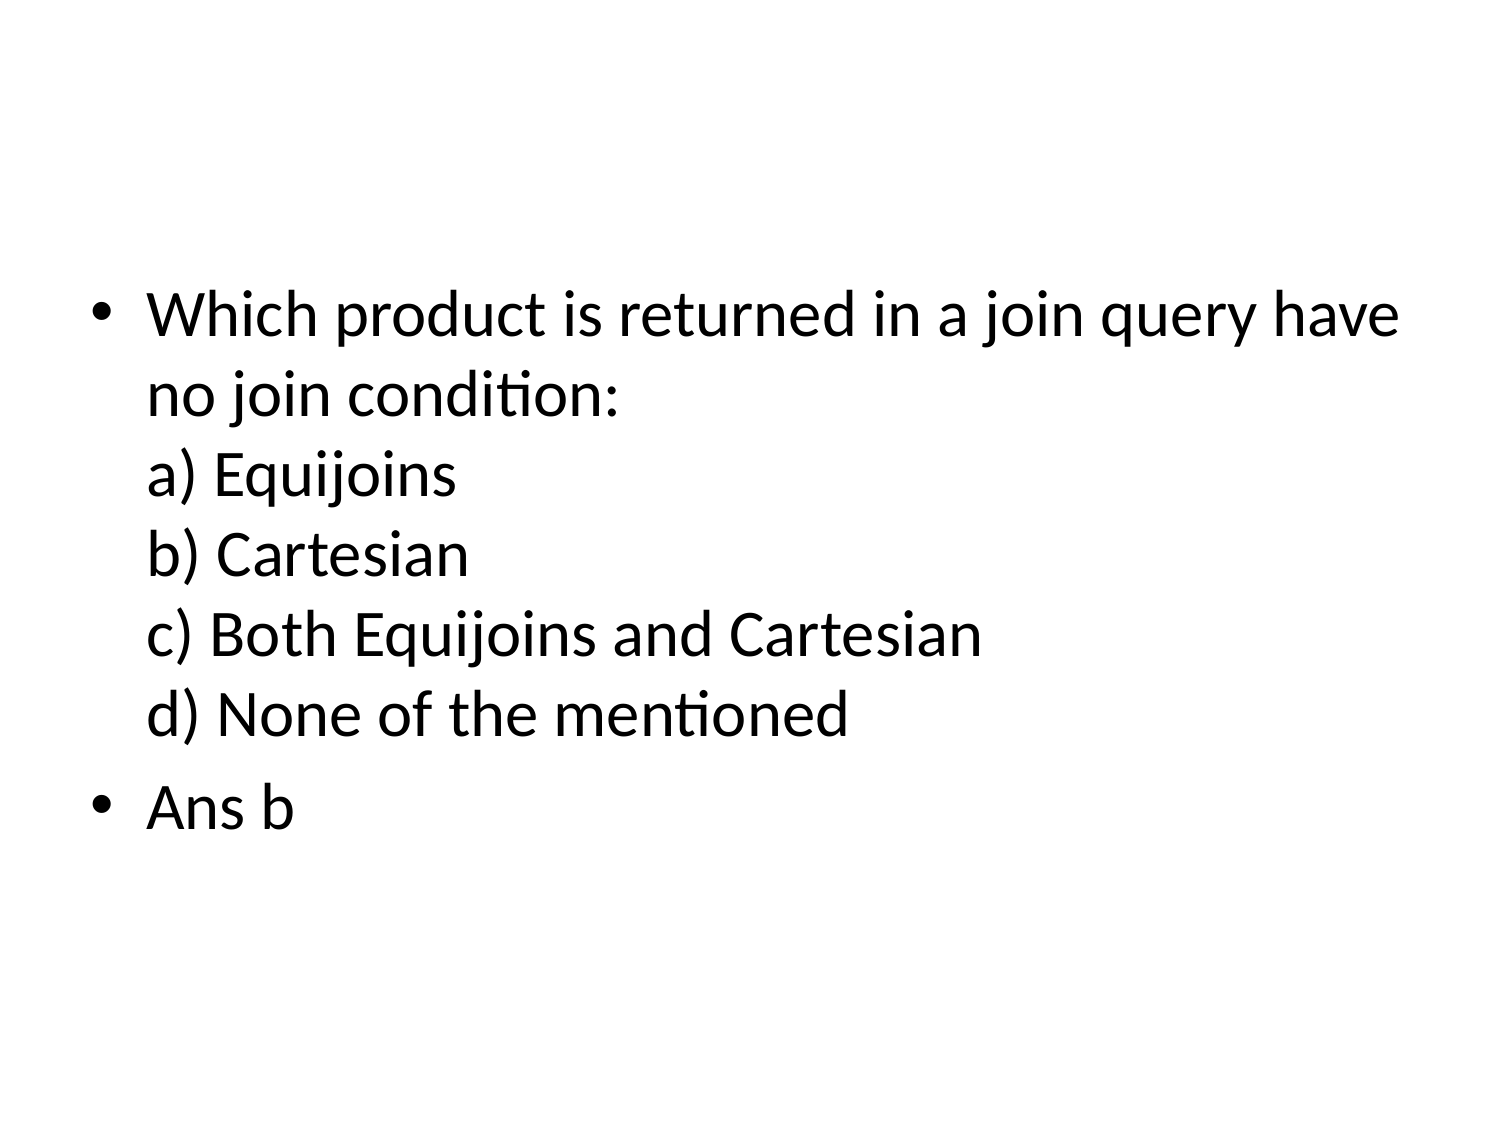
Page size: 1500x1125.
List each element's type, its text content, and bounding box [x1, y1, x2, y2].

list Which product is returned in a join query have no join condition: a) Equijoins b) Cartesian c) Both Equijoins and Cartesian d) None of the mentioned Ans b [75, 262, 1425, 1005]
